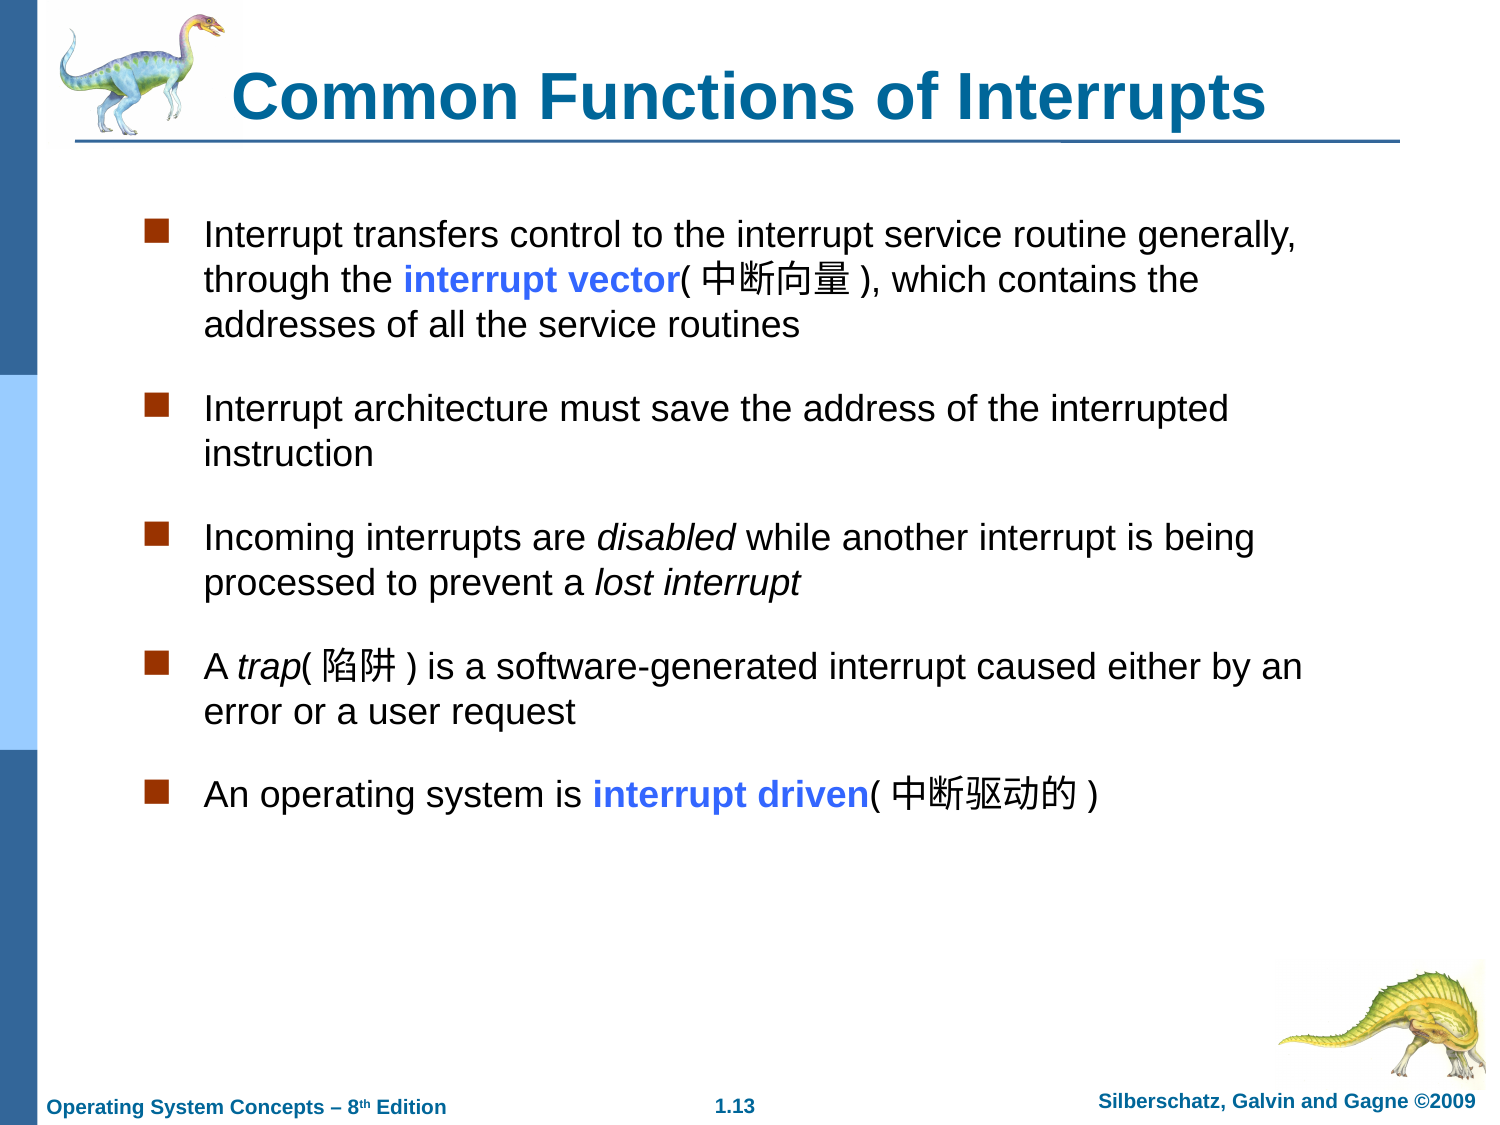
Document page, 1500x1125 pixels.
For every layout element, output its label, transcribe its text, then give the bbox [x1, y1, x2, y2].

picture [46, 0, 243, 149]
picture [1275, 959, 1486, 1090]
title Common Functions of Interrupts [74, 45, 1426, 141]
list Interrupt transfers control to the interrupt service routine generally, through the interrupt vector(中断向量), which contains the addresses of all the service routines Interrupt architecture must save the address of the interrupted instruction Incoming interrupts are disabled while another interrupt is being processed to prevent a lost interrupt A trap(陷阱) is a software-generated interrupt caused either by an error or a user request An operating system is interrupt driven(中断驱动的) [132, 202, 1376, 946]
